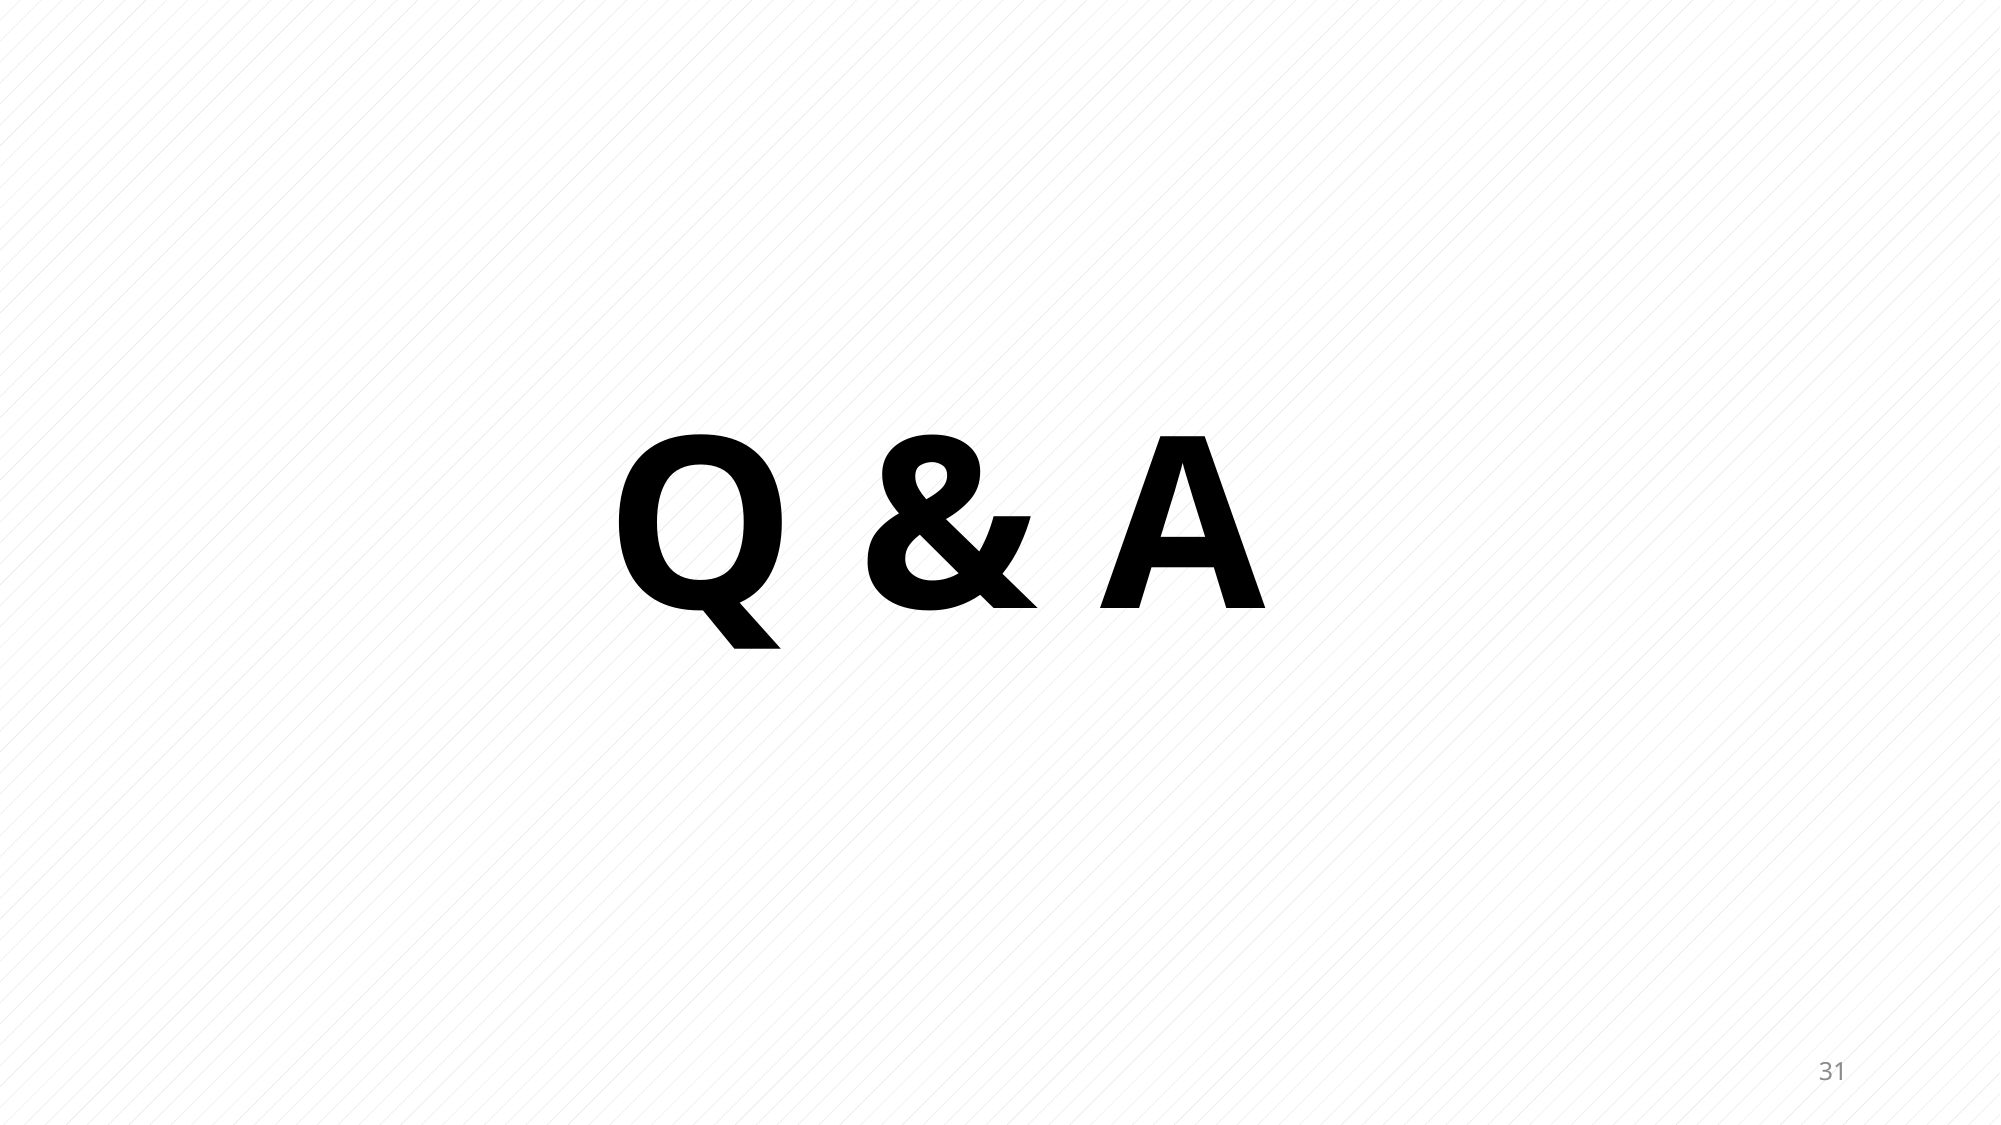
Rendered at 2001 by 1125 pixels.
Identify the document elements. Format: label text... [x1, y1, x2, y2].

slide_number 31 [1412, 1042, 1863, 1103]
text_box Q & A [590, 361, 1409, 665]
